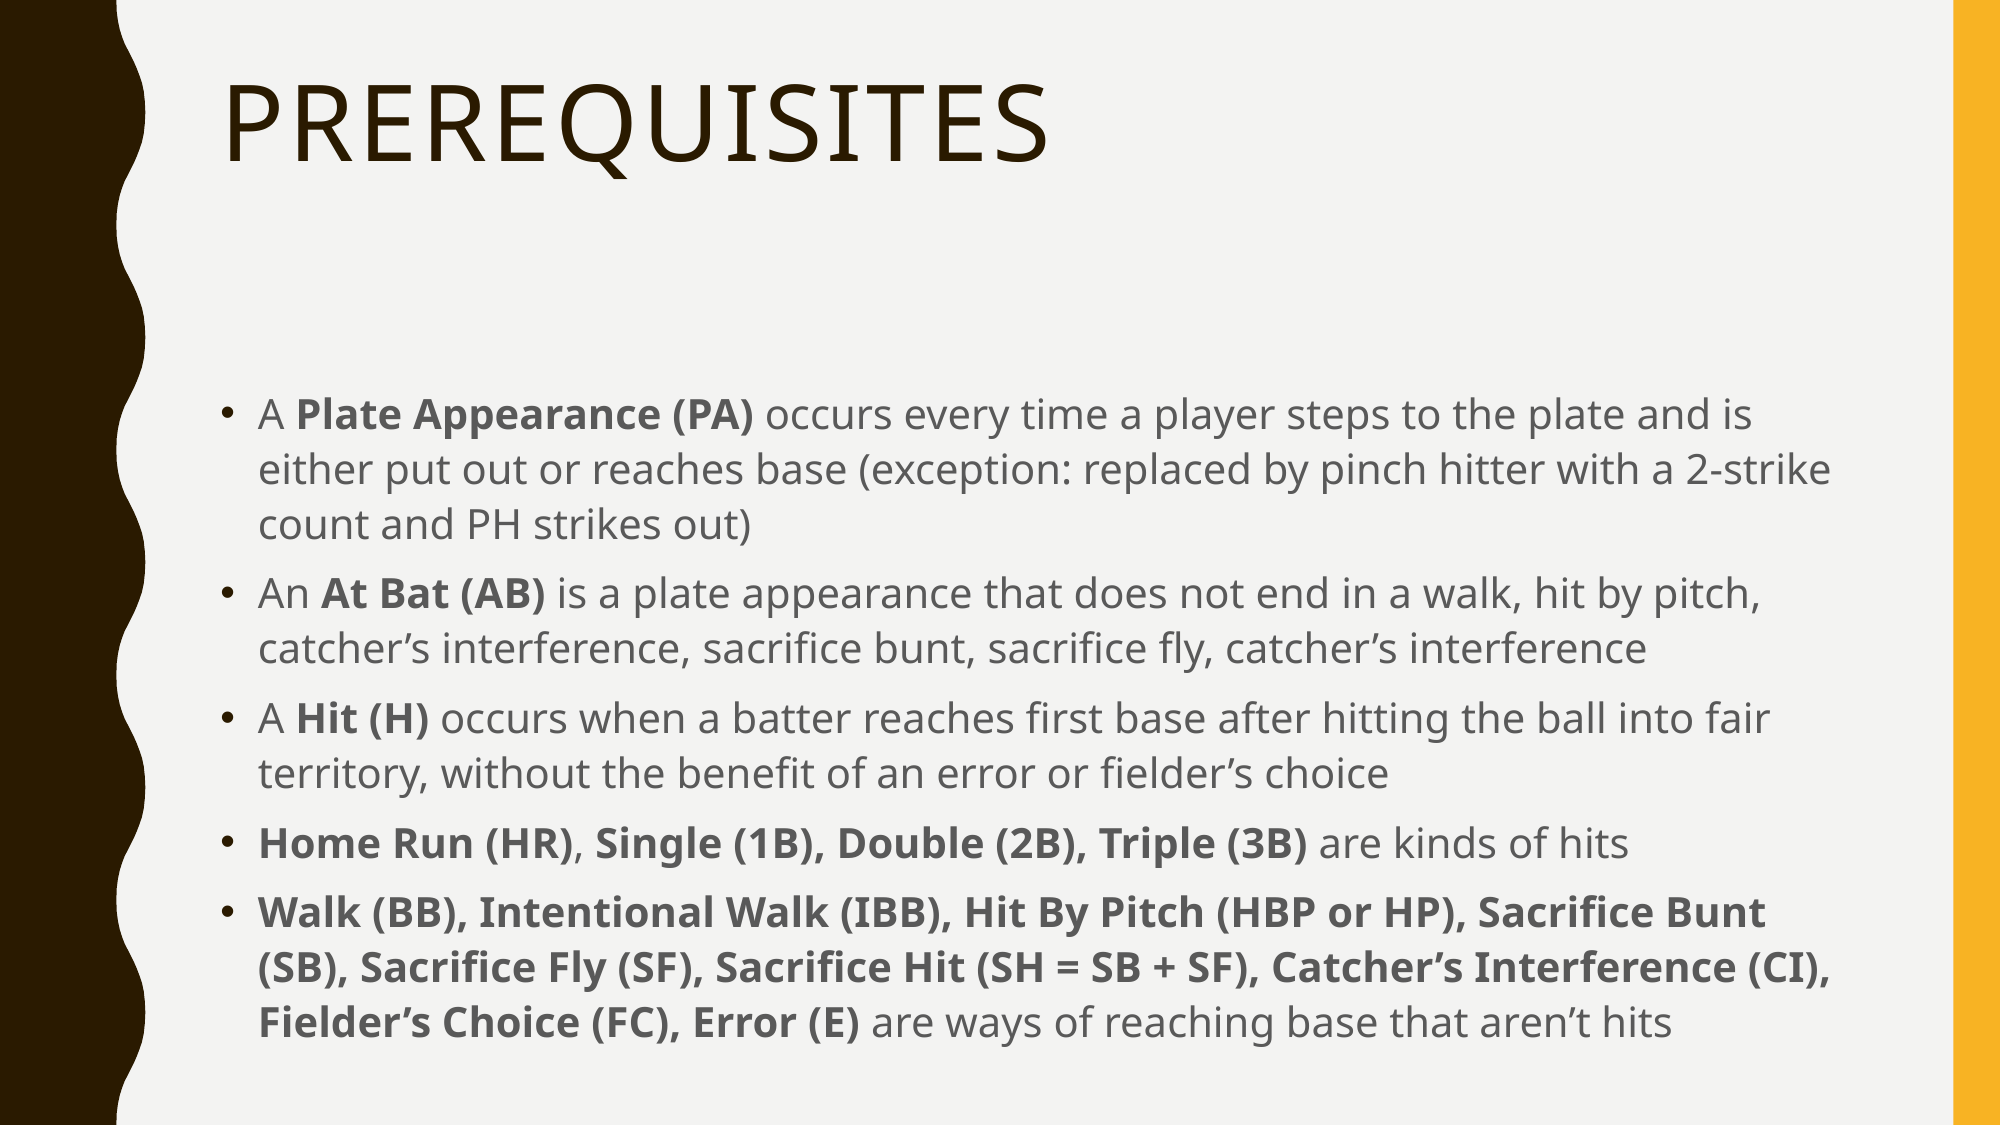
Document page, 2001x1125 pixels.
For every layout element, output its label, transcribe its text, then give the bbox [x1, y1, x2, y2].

list A Plate Appearance (PA) occurs every time a player steps to the plate and is either put out or reaches base (exception: replaced by pinch hitter with a 2-strike count and PH strikes out) An At Bat (AB) is a plate appearance that does not end in a walk, hit by pitch, catcher’s interference, sacrifice bunt, sacrifice fly, catcher’s interference A Hit (H) occurs when a batter reaches first base after hitting the ball into fair territory, without the benefit of an error or fielder’s choice Home Run (HR), Single (1B), Double (2B), Triple (3B) are kinds of hits Walk (BB), Intentional Walk (IBB), Hit By Pitch (HBP or HP), Sacrifice Bunt (SB), Sacrifice Fly (SF), Sacrifice Hit (SH = SB + SF), Catcher’s Interference (CI), Fielder’s Choice (FC), Error (E) are ways of reaching base that aren’t hits [205, 375, 1875, 1056]
title Prerequisites [205, 62, 1875, 308]
